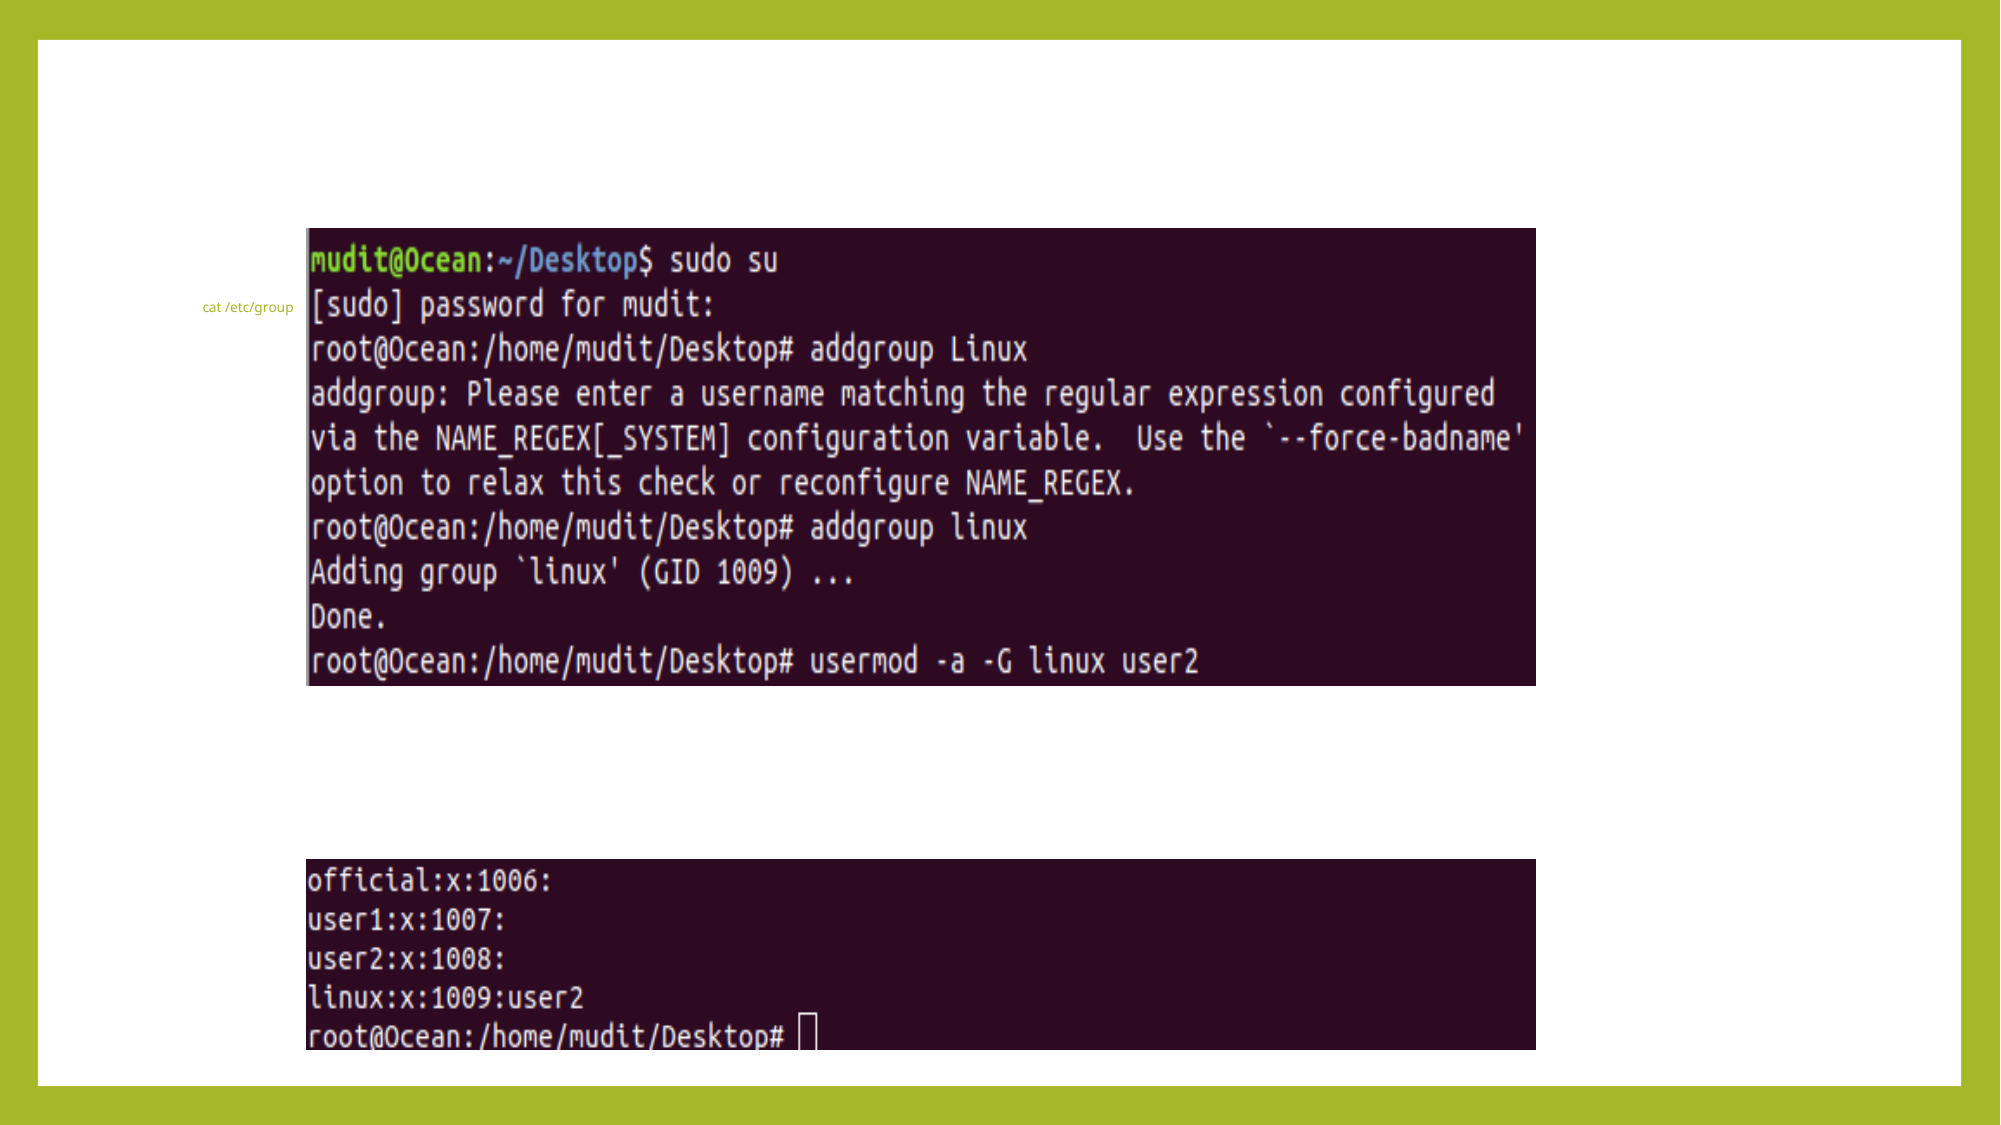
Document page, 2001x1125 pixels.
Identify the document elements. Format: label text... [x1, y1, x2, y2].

title cat /etc/group [187, 99, 1808, 323]
picture [305, 858, 1536, 1051]
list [305, 227, 1536, 687]
